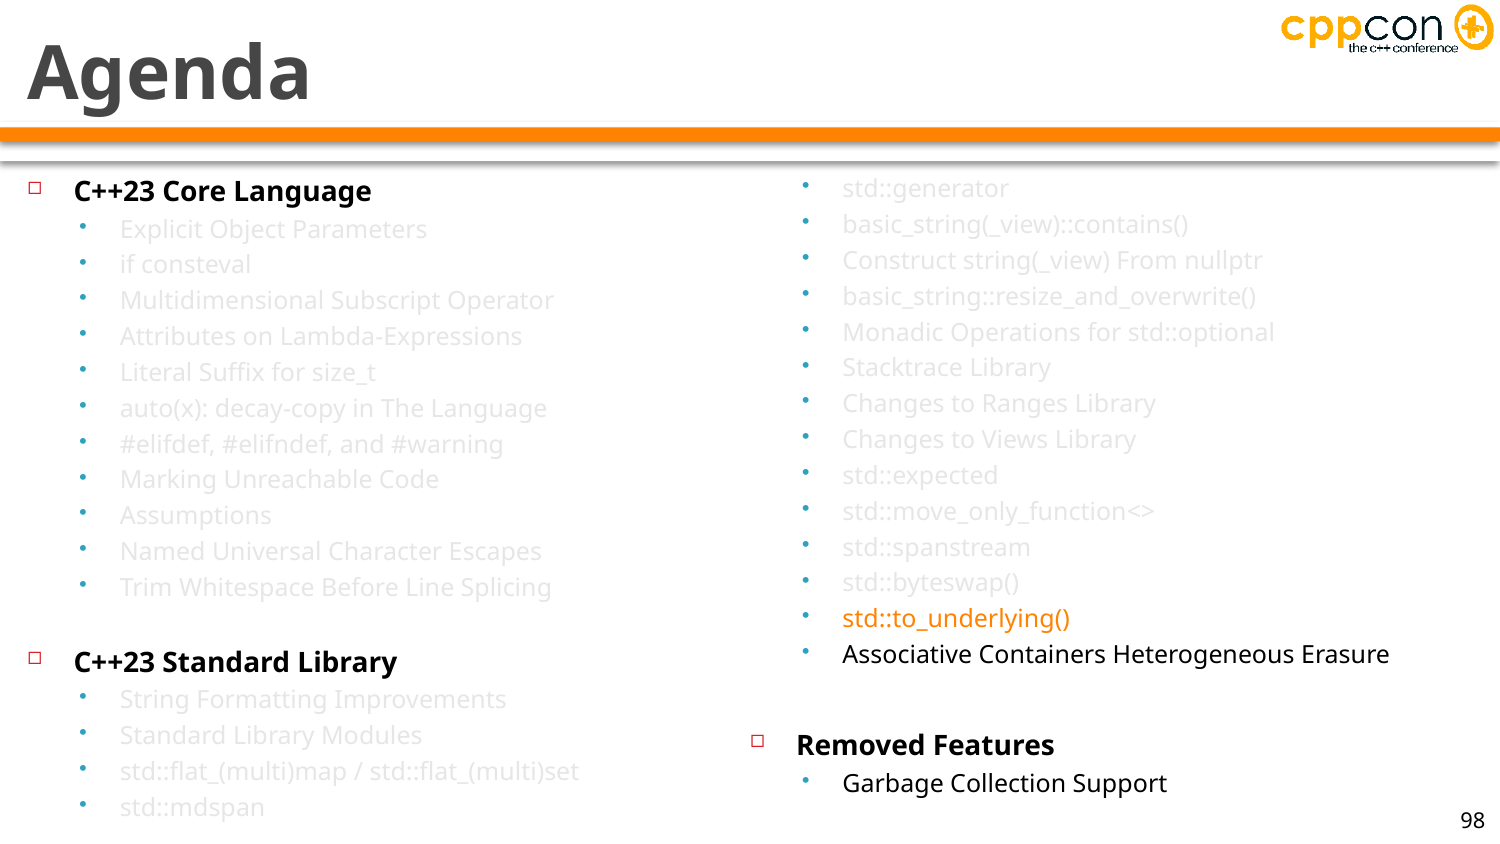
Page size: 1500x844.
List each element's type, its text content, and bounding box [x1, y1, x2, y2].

title Agenda [12, 19, 1488, 122]
list C++23 Core Language Explicit Object Parameters if consteval Multidimensional Subscript Operator Attributes on Lambda-Expressions Literal Suffix for size_t auto(x): decay-copy in The Language #elifdef, #elifndef, and #warning Marking Unreachable Code Assumptions Named Universal Character Escapes Trim Whitespace Before Line Splicing C++23 Standard Library String Formatting Improvements Standard Library Modules std::flat_(multi)map / std::flat_(multi)set std::mdspan std::generator basic_string(_view)::contains() Construct string(_view) From nullptr basic_string::resize_and_overwrite() Monadic Operations for std::optional Stacktrace Library Changes to Ranges Library Changes to Views Library std::expected std::move_only_function<> std::spanstream std::byteswap() std::to_underlying() Associative Containers Heterogeneous Erasure Removed Features Garbage Collection Support [12, 159, 1488, 835]
picture [1275, 0, 1500, 57]
